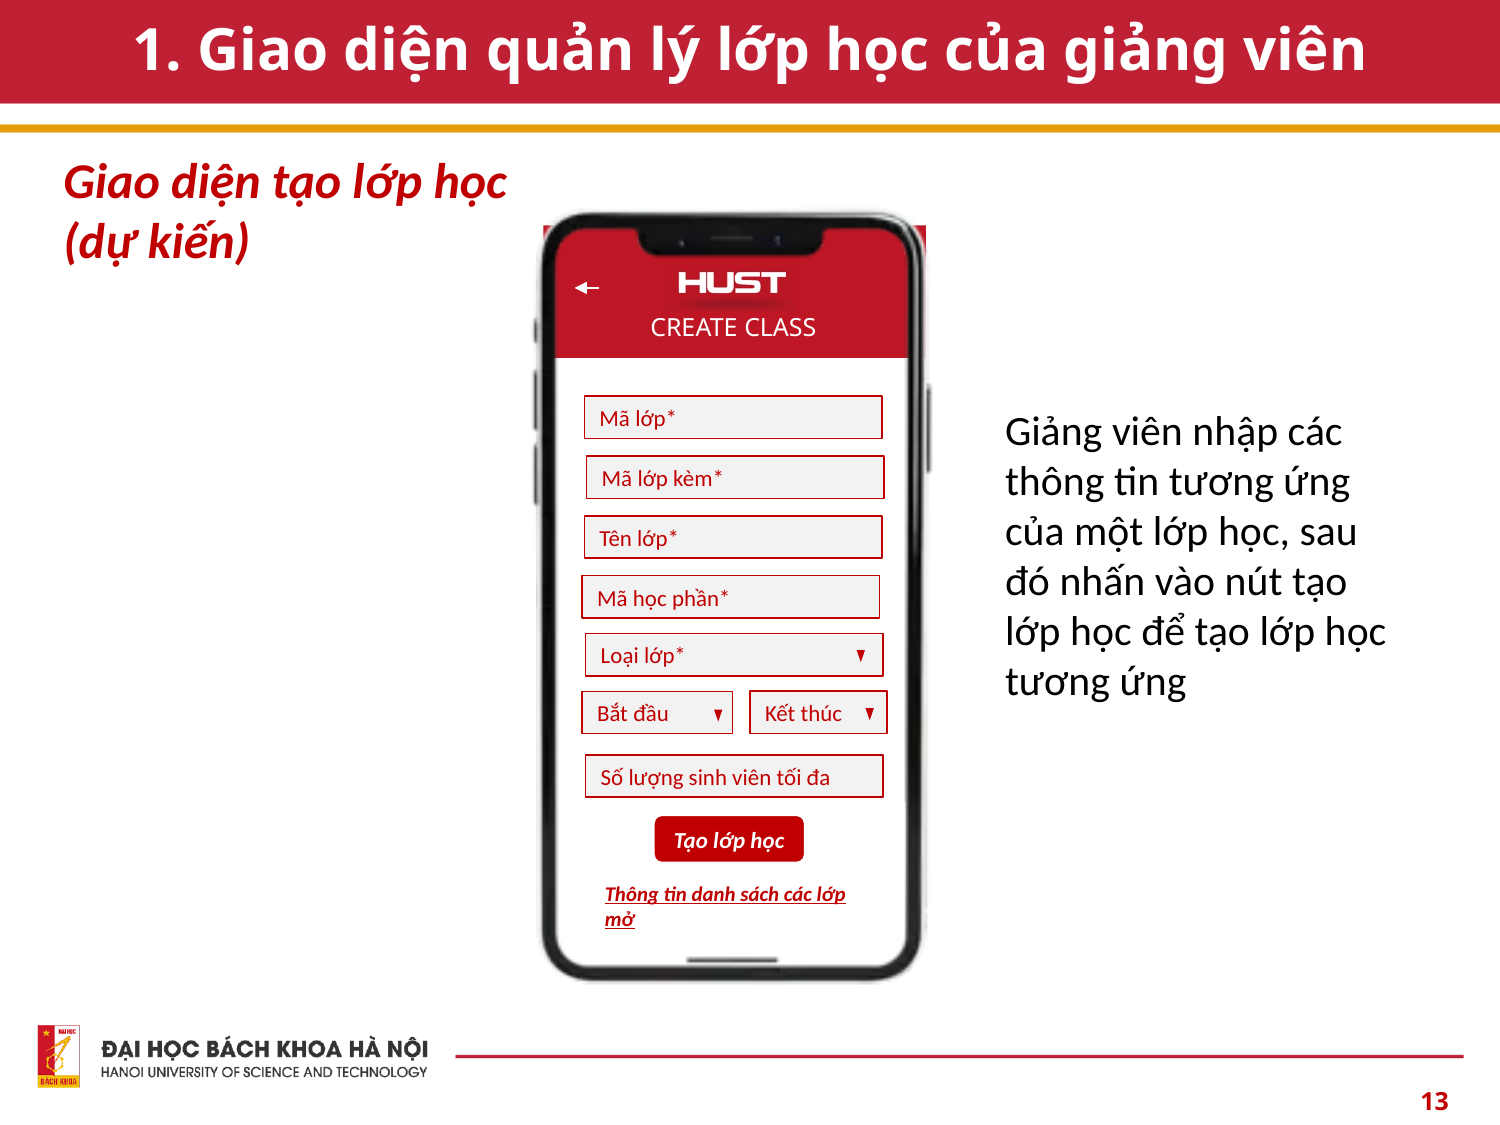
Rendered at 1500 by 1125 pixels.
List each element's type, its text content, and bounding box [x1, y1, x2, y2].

picture [0, 0, 1500, 1125]
text_box Giảng viên nhập các thông tin tương ứng của một lớp học, sau đó nhấn vào nút tạo lớp học để tạo lớp học tương ứng [989, 396, 1410, 712]
slide_number ‹#› [1126, 1078, 1464, 1125]
text_box Giao diện tạo lớp học (dự kiến) [48, 140, 558, 276]
title 1. Giao diện quản lý lớp học của giảng viên [38, 12, 1462, 87]
